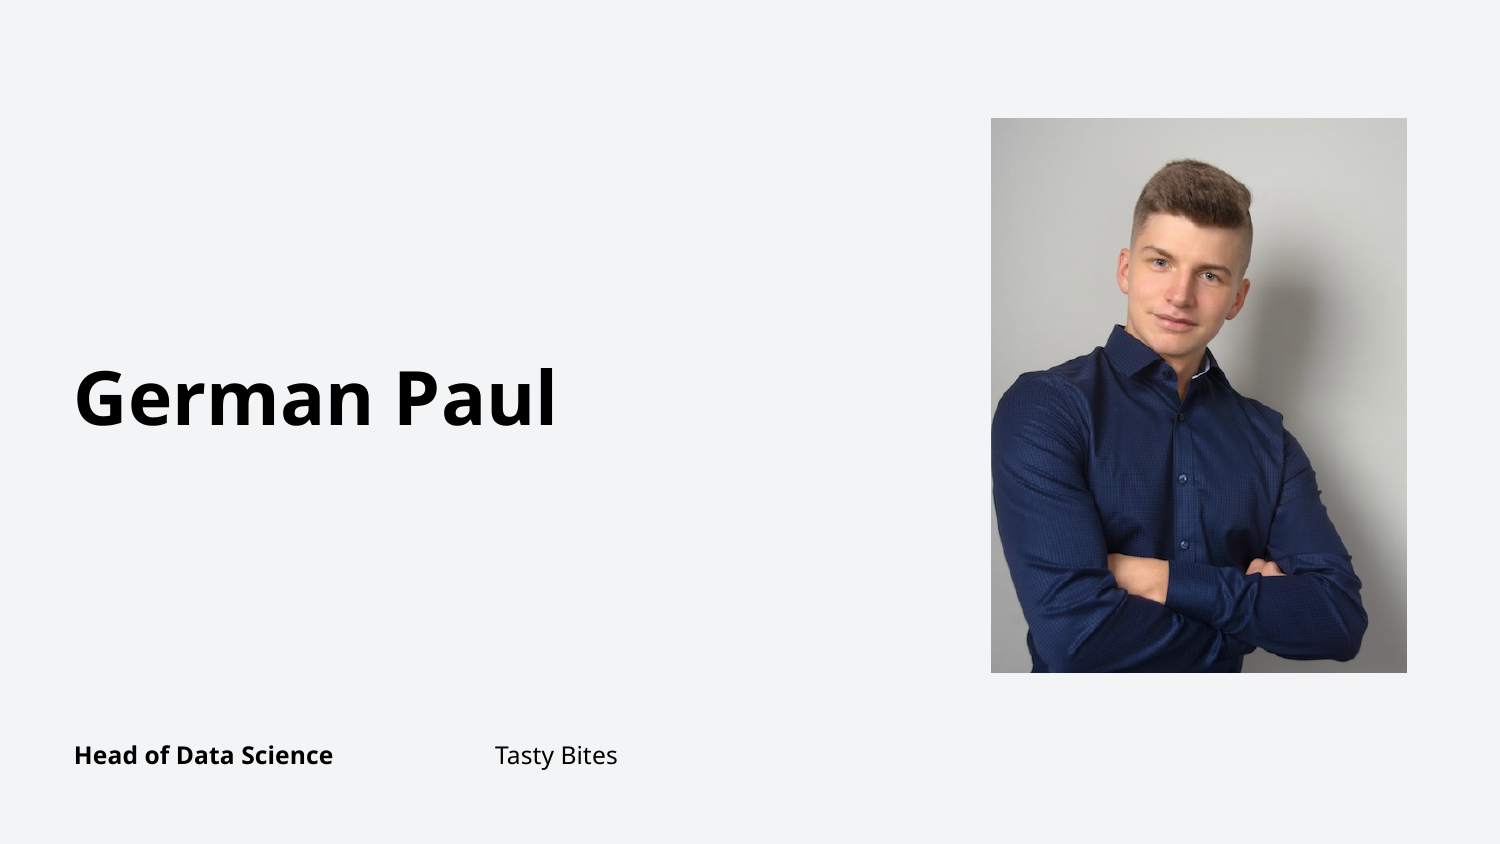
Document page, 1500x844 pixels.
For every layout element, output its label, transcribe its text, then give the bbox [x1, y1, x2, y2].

title German Paul [59, 279, 985, 512]
title Tasty Bites [480, 725, 865, 785]
title Head of Data Science [59, 725, 444, 785]
picture [990, 118, 1407, 673]
